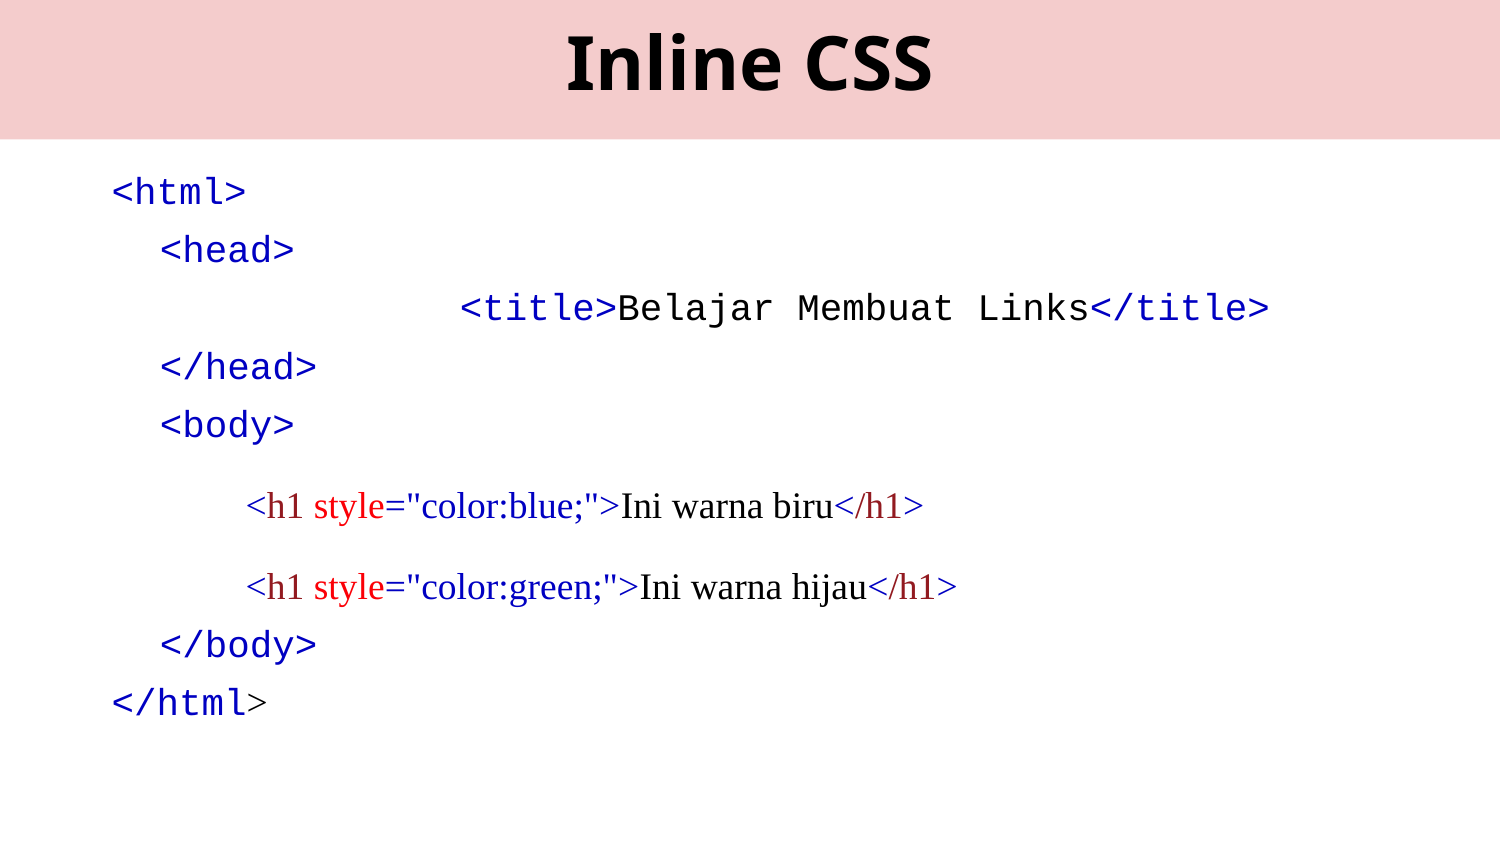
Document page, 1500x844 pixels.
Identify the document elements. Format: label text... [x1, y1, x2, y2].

text_box <html> <head> <title>Belajar Membuat Links</title> </head> <body> <h1 style="color:blue;">Ini warna biru</h1> <h1 style="color:green;">Ini warna hijau</h1> </body> </html> [80, 151, 1425, 788]
text_box Inline CSS [0, 0, 1500, 140]
